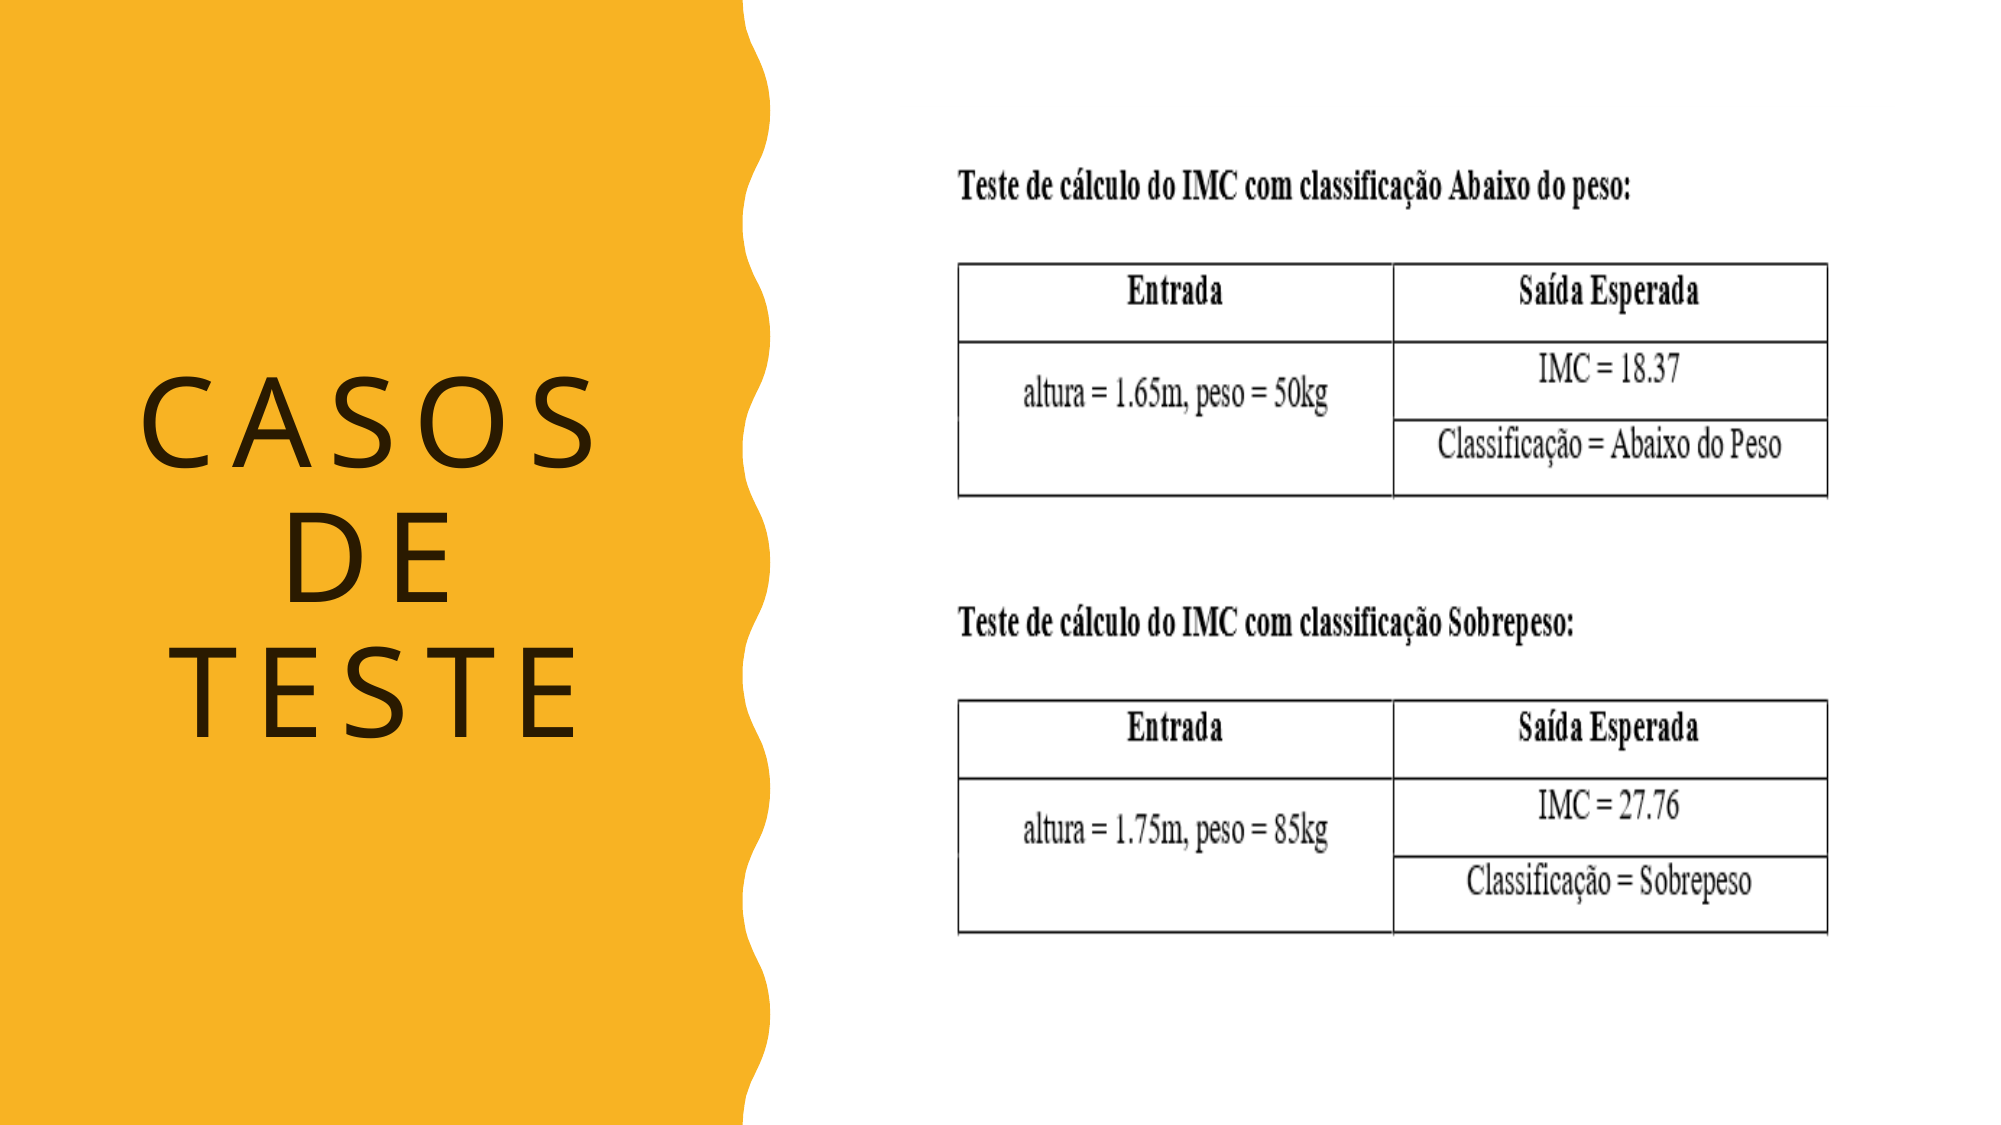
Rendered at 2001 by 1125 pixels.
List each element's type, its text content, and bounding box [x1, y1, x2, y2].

text_box [743, 0, 2000, 1125]
title Casos de teste [93, 203, 658, 922]
text_box [0, 0, 771, 1125]
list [899, 105, 1895, 1022]
